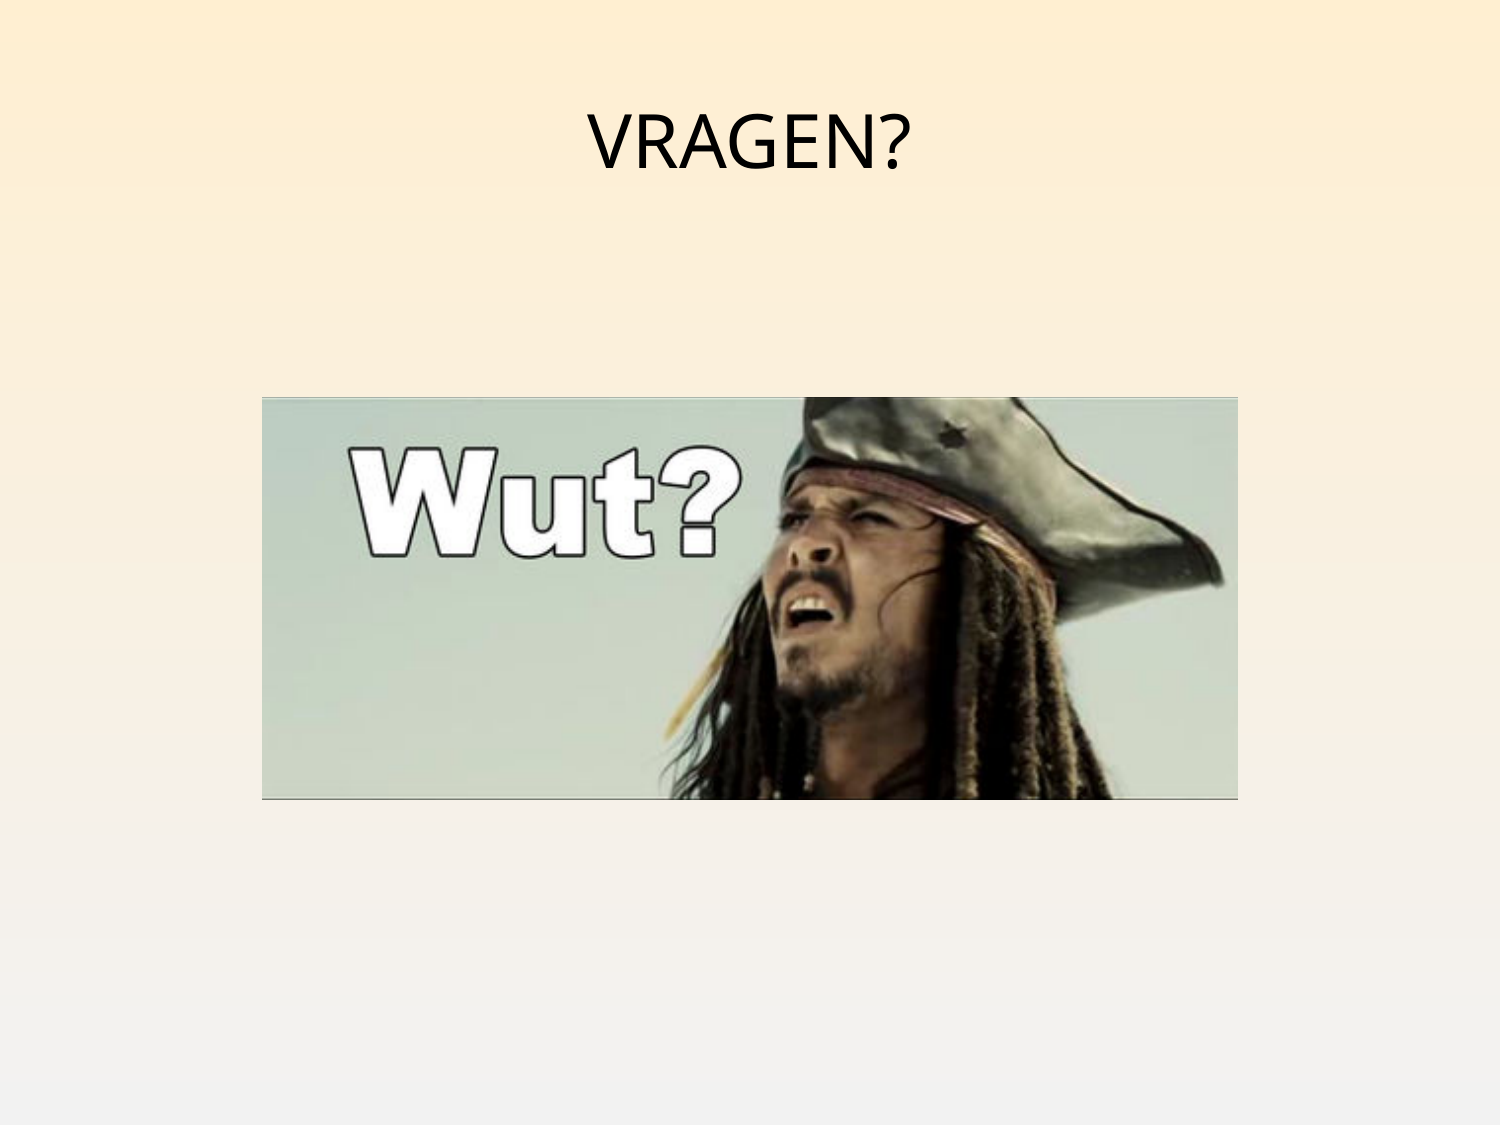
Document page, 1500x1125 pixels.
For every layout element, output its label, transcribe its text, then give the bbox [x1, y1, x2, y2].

title Vragen? [75, 45, 1425, 233]
picture [261, 396, 1239, 801]
